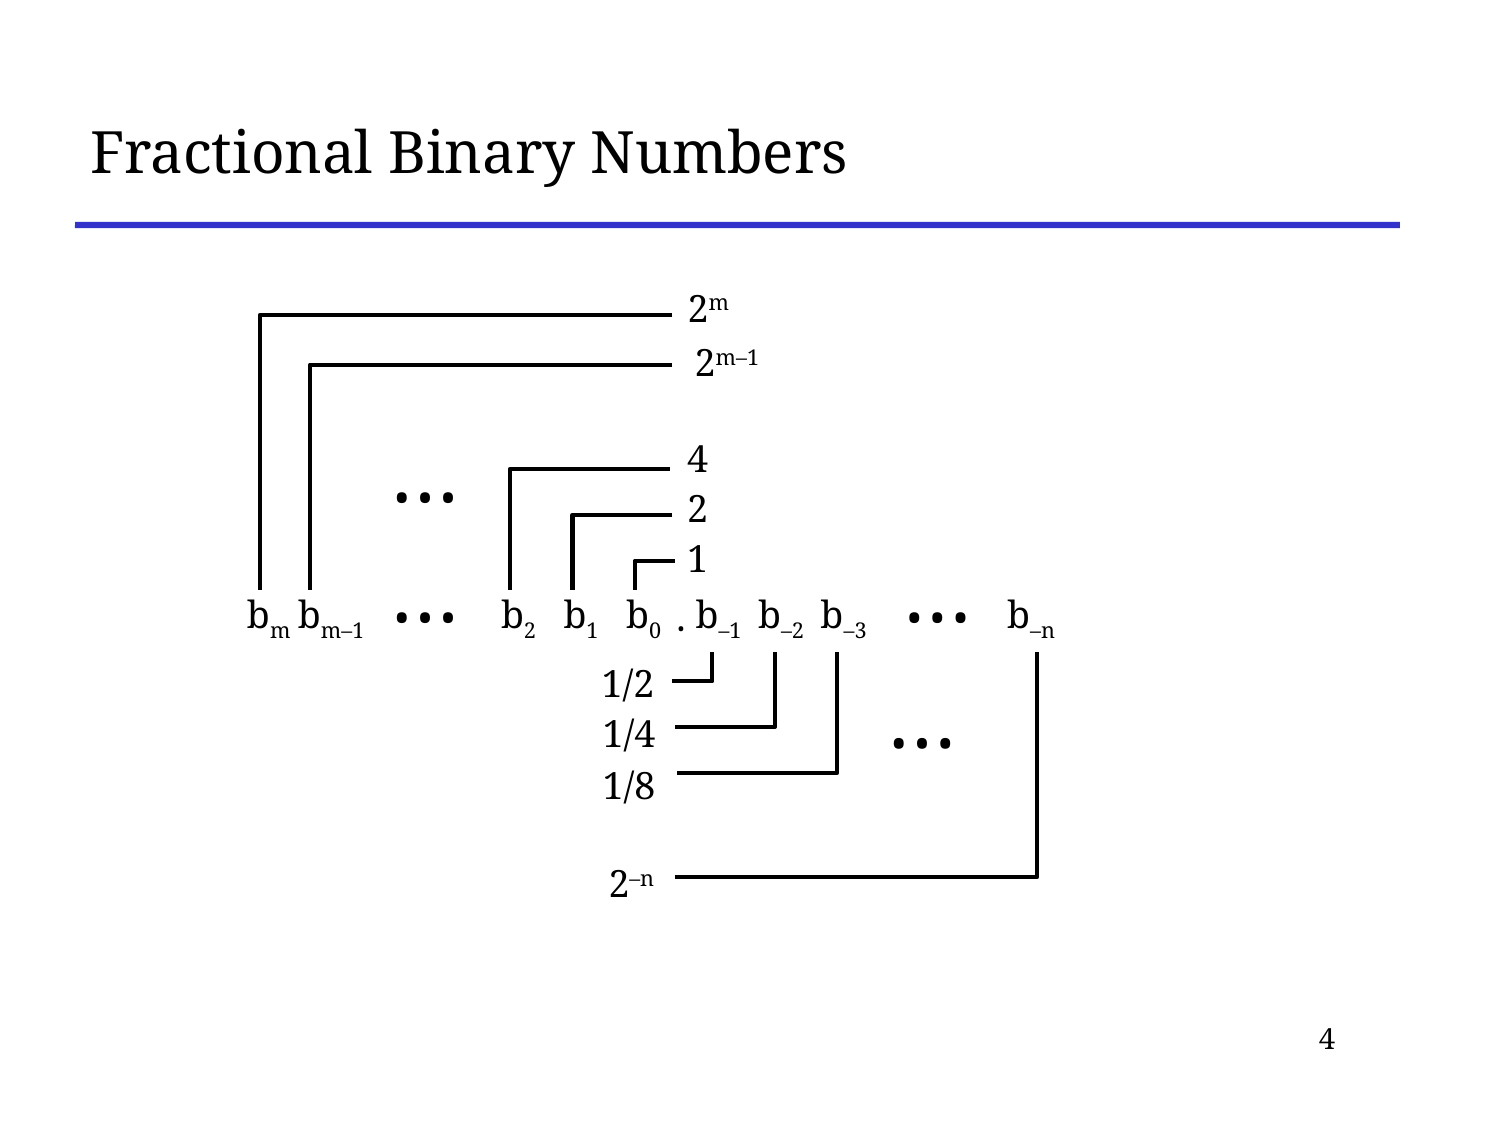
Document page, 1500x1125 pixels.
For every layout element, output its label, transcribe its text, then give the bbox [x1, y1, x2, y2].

title Fractional Binary Numbers [75, 75, 1400, 225]
slide_number 4 [1137, 1012, 1351, 1088]
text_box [237, 276, 1063, 914]
